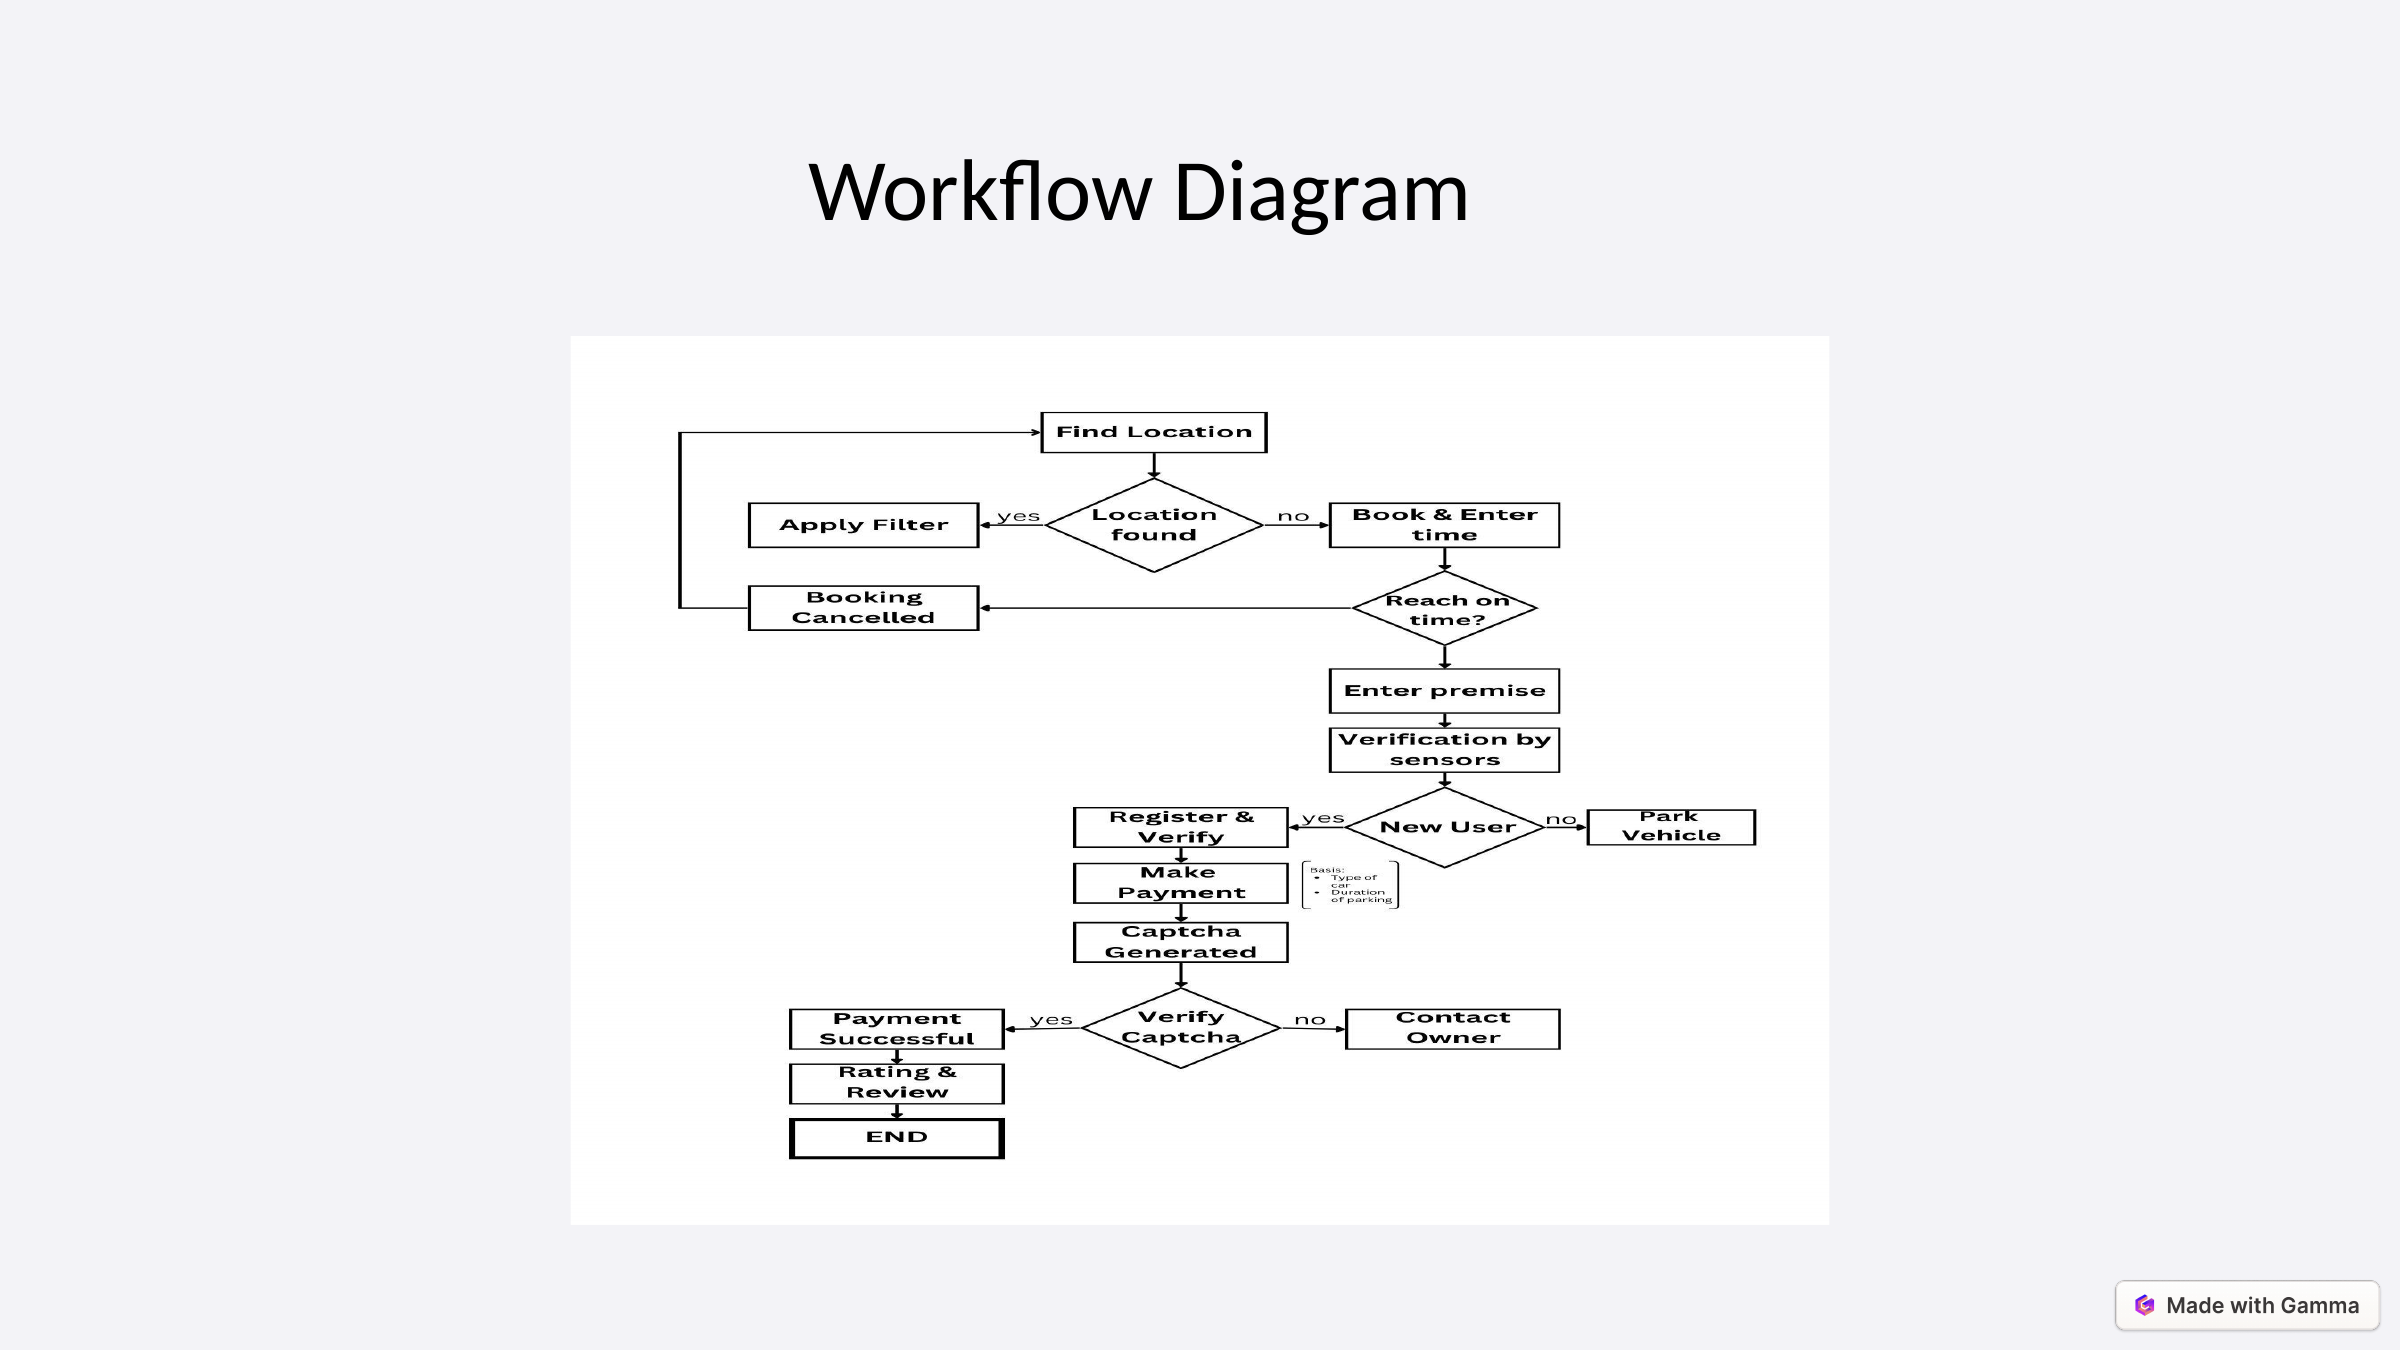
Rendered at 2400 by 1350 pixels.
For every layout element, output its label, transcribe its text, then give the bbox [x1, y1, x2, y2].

picture [570, 336, 1830, 1225]
text_box Workflow Diagram [793, 125, 1780, 246]
picture [2106, 1271, 2389, 1339]
